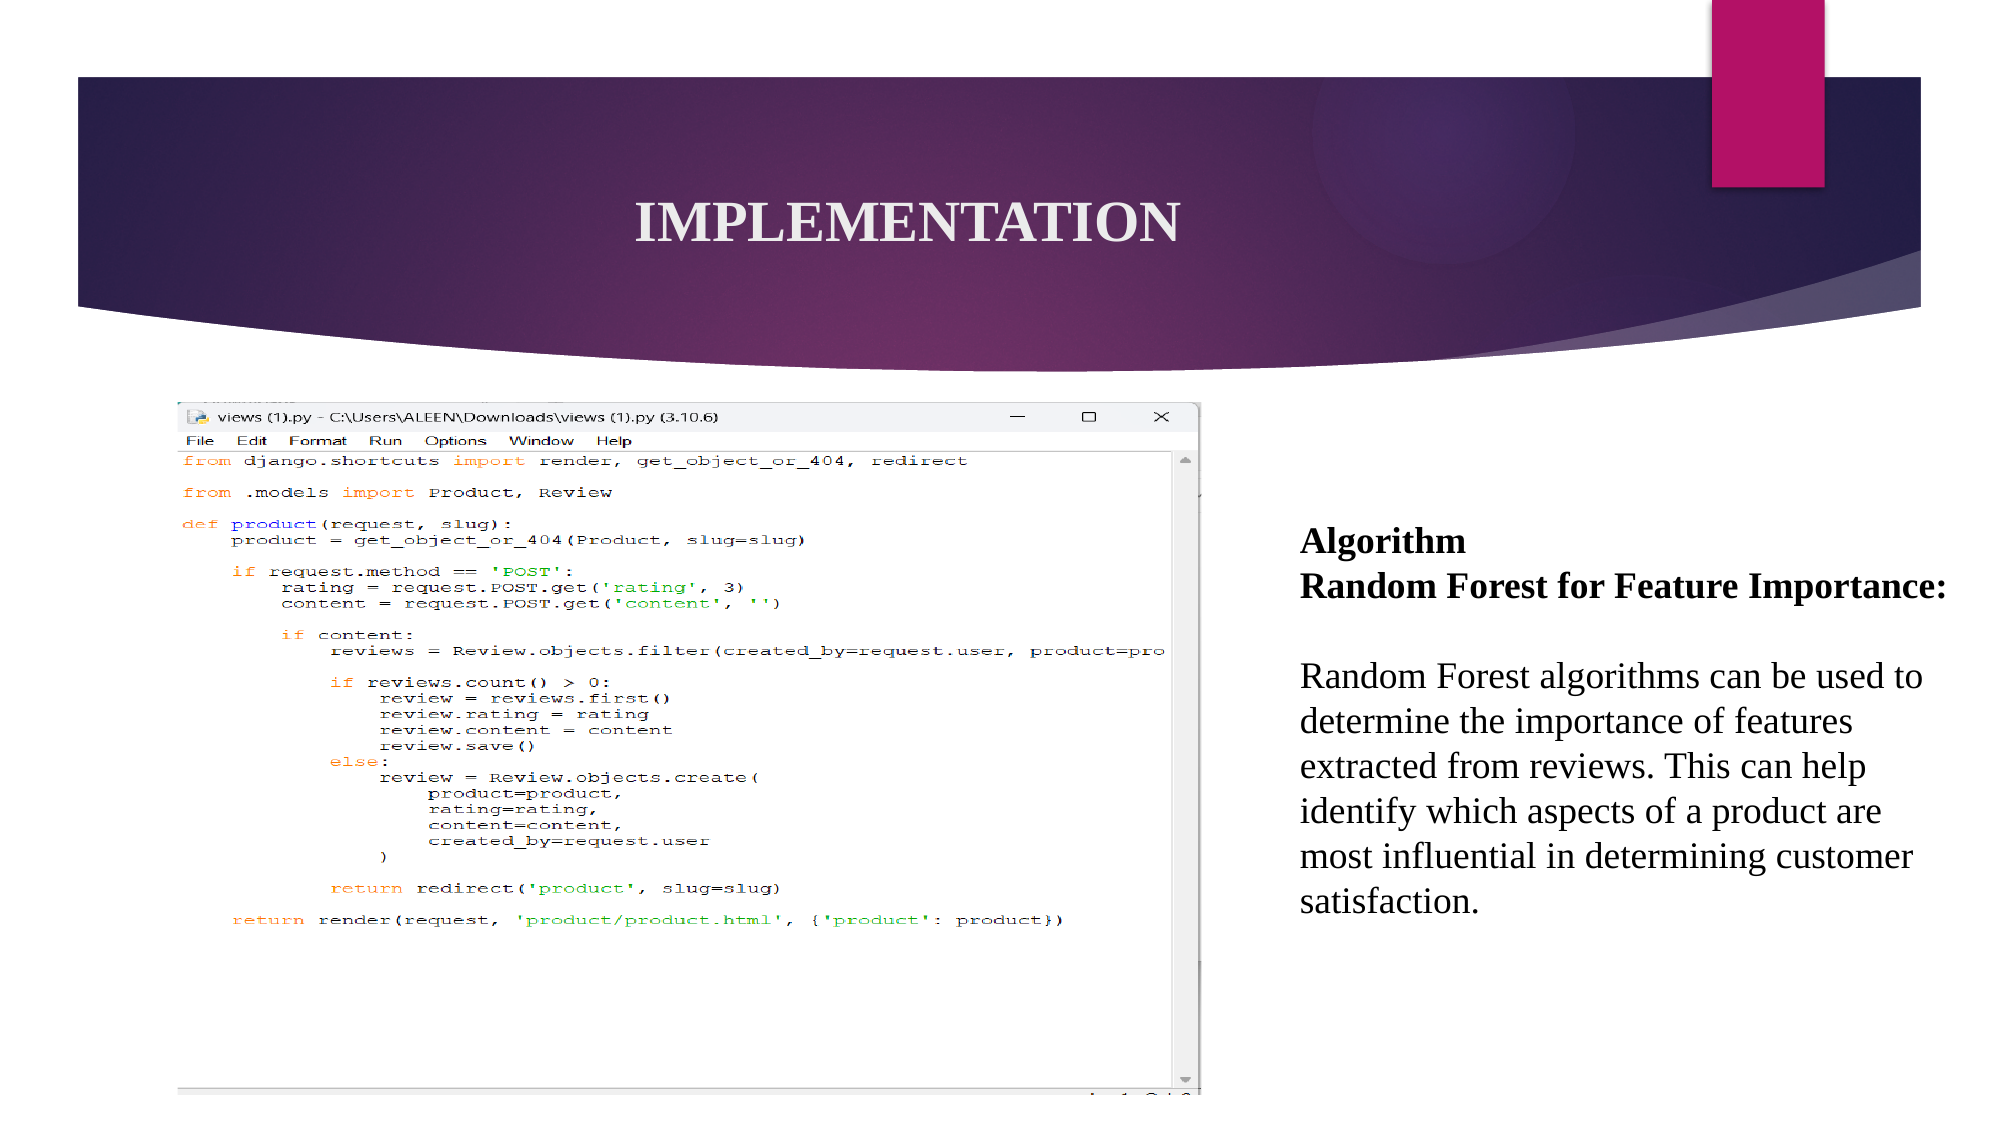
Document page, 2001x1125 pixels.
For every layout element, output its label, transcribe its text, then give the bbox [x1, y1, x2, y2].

title IMPLEMENTATION [189, 159, 1627, 276]
text_box Algorithm Random Forest for Feature Importance: Random Forest algorithms can be used to determine the importance of features extracted from reviews. This can help identify which aspects of a product are most influential in determining customer satisfaction. [1285, 508, 1977, 928]
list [177, 402, 1202, 1095]
